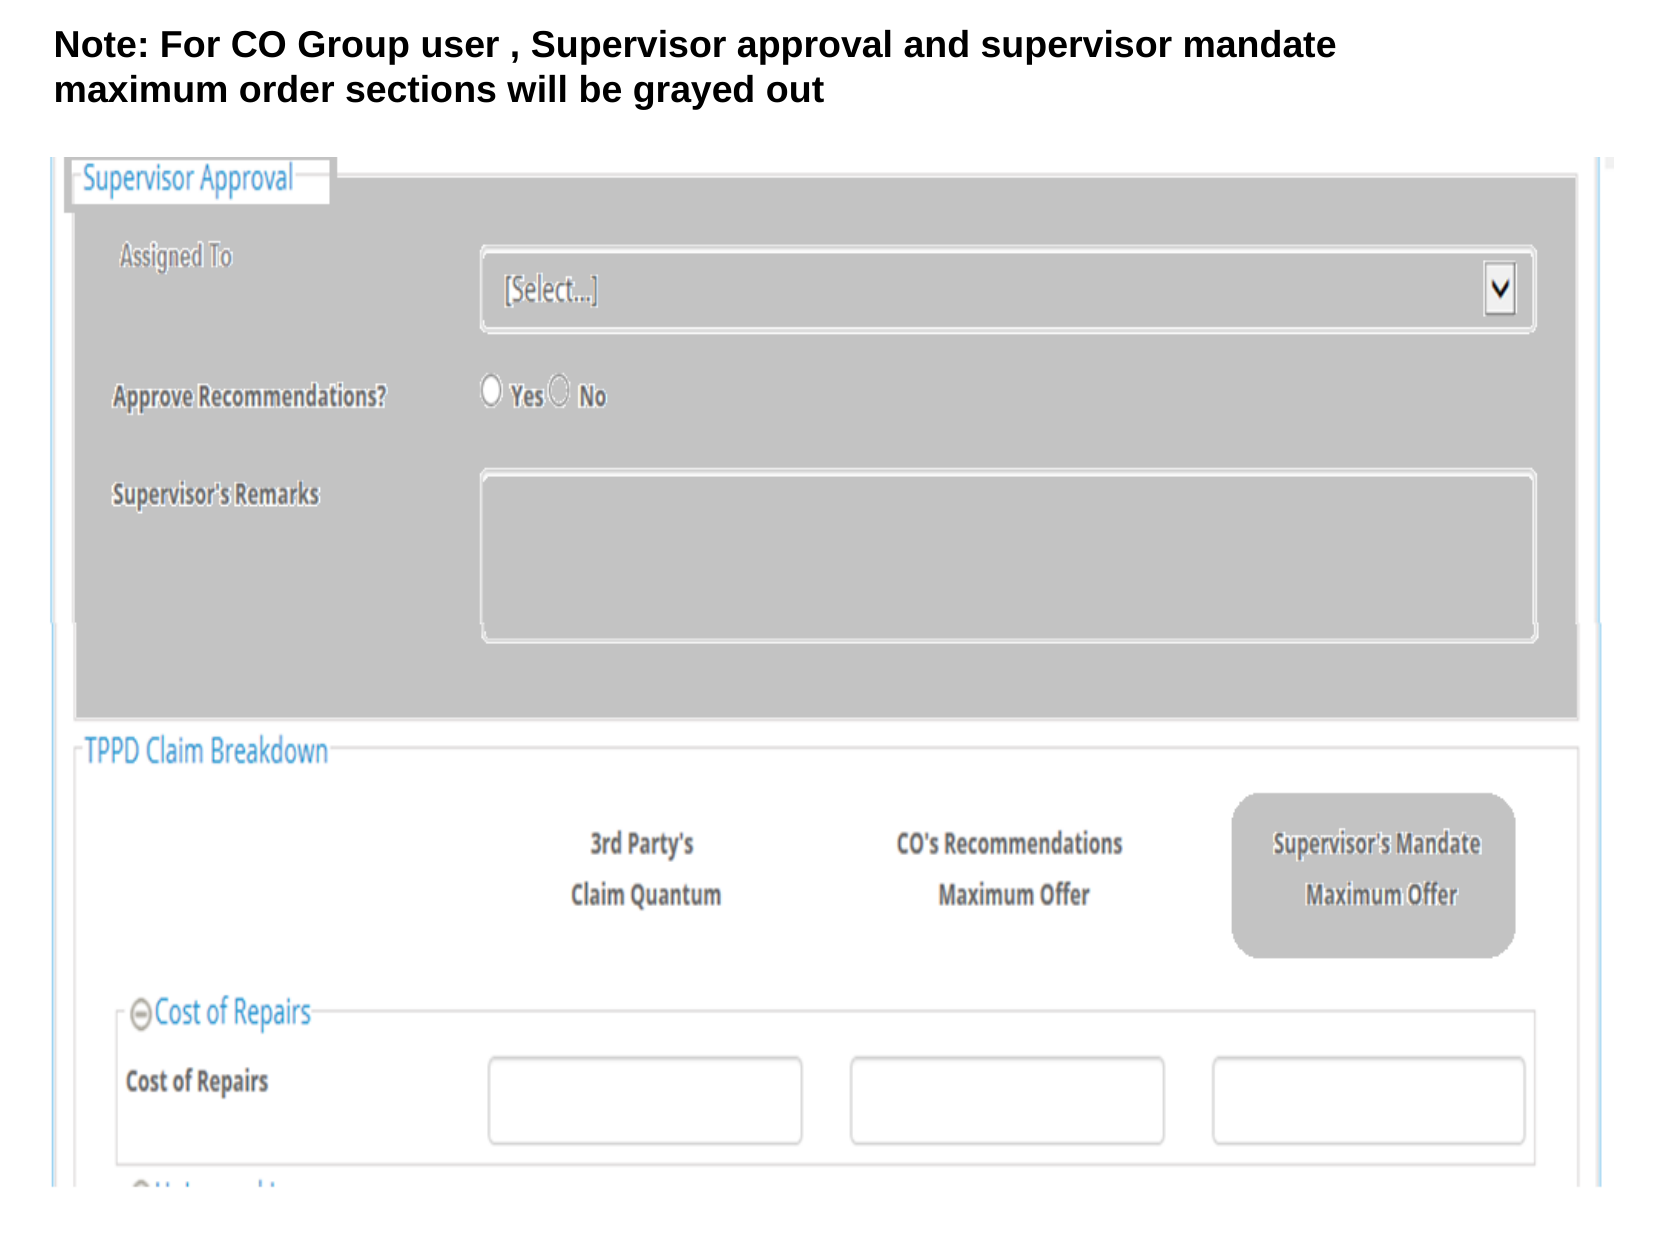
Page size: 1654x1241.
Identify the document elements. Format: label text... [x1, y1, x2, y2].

picture [6, 157, 1615, 1196]
text_box Note: For CO Group user , Supervisor approval and supervisor mandate maximum order sections will be grayed out [39, 13, 1452, 112]
